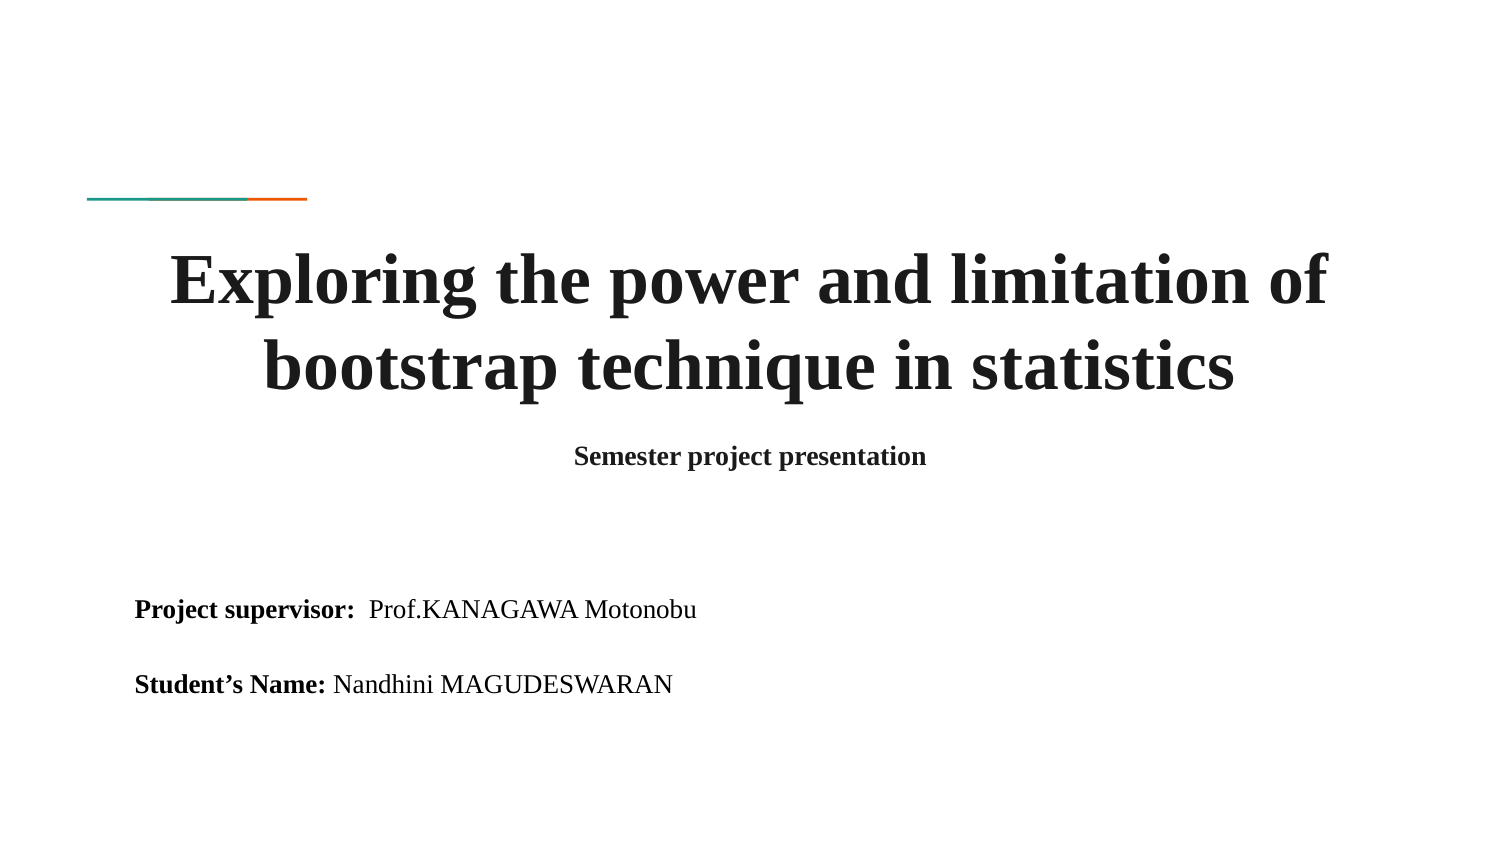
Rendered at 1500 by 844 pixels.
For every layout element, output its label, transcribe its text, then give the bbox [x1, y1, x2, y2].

subtitle Project supervisor: Prof.KANAGAWA Motonobu Student’s Name: Nandhini MAGUDESWARAN [119, 571, 1381, 661]
title Exploring the power and limitation of bootstrap technique in statistics Semester project presentation [119, 216, 1381, 490]
